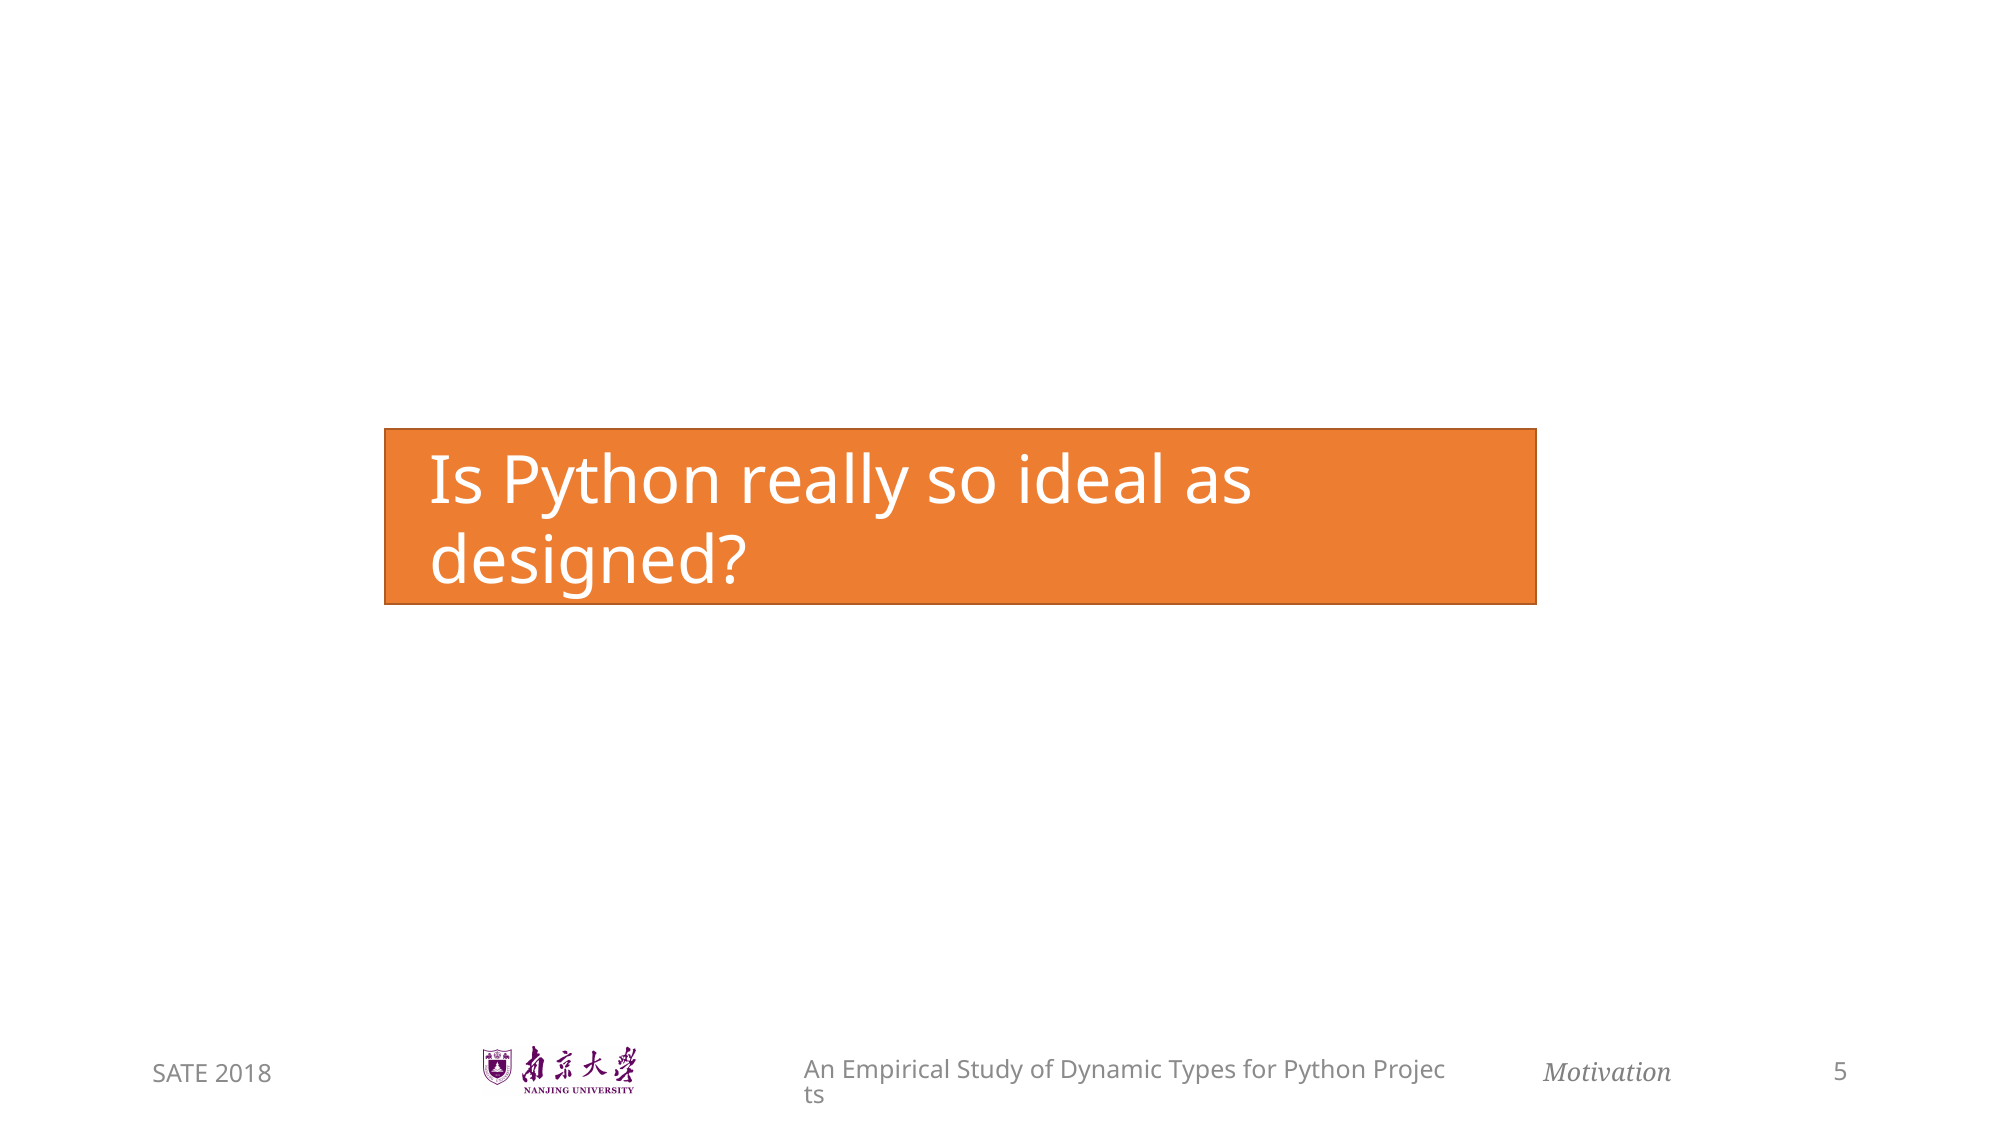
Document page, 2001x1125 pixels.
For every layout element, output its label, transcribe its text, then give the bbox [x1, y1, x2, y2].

text_box Is Python really so ideal as designed? [384, 428, 1537, 605]
footer An Empirical Study of Dynamic Types for Python Projects [789, 1040, 1464, 1101]
slide_number SATE 2018 [137, 1042, 401, 1103]
picture [483, 1046, 636, 1095]
text_box Motivation [1528, 1049, 1687, 1094]
slide_number 5 [1602, 1042, 1863, 1103]
